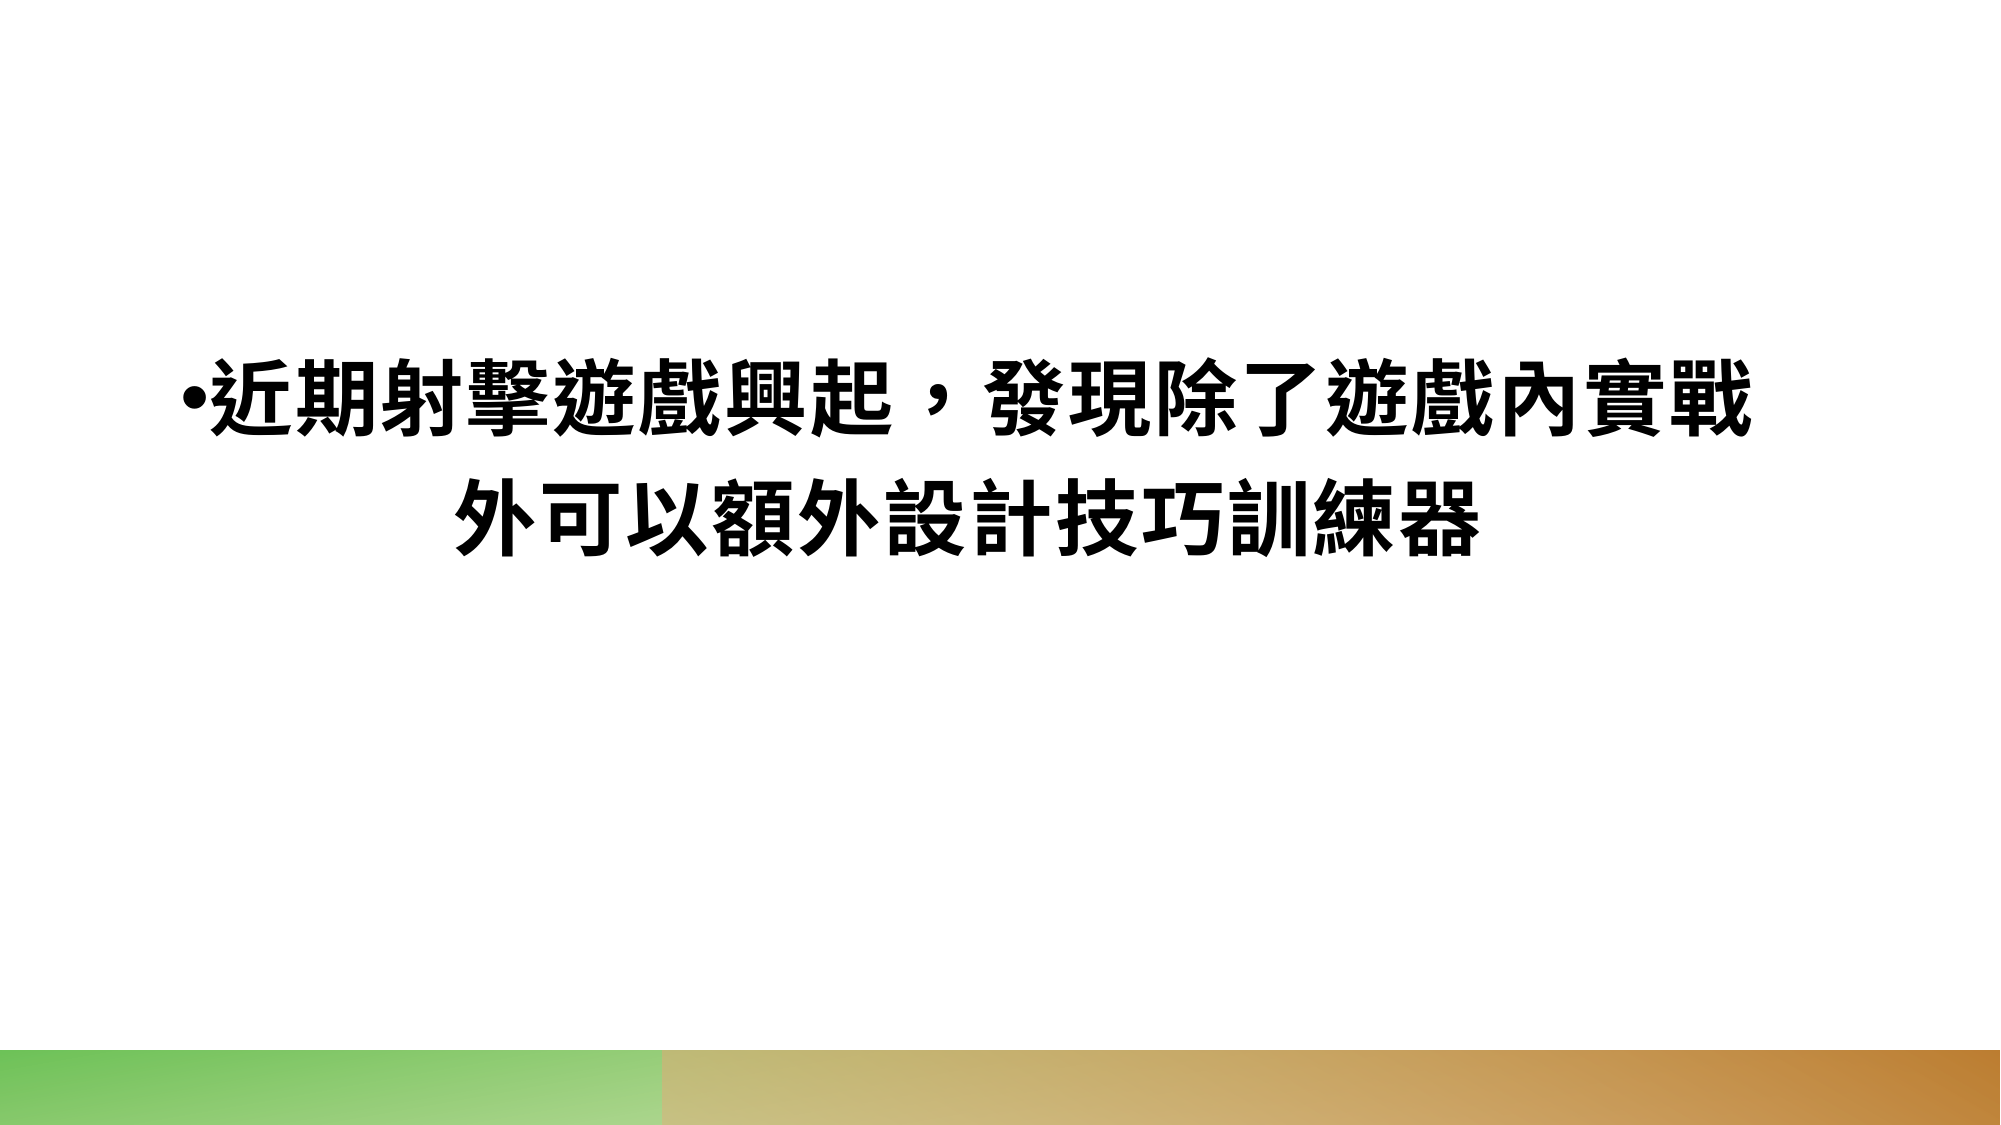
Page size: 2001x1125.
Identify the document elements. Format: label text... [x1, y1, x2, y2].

list 近期射擊遊戲興起，發現除了遊戲內實戰外可以額外設計技巧訓練器 [128, 308, 1809, 958]
